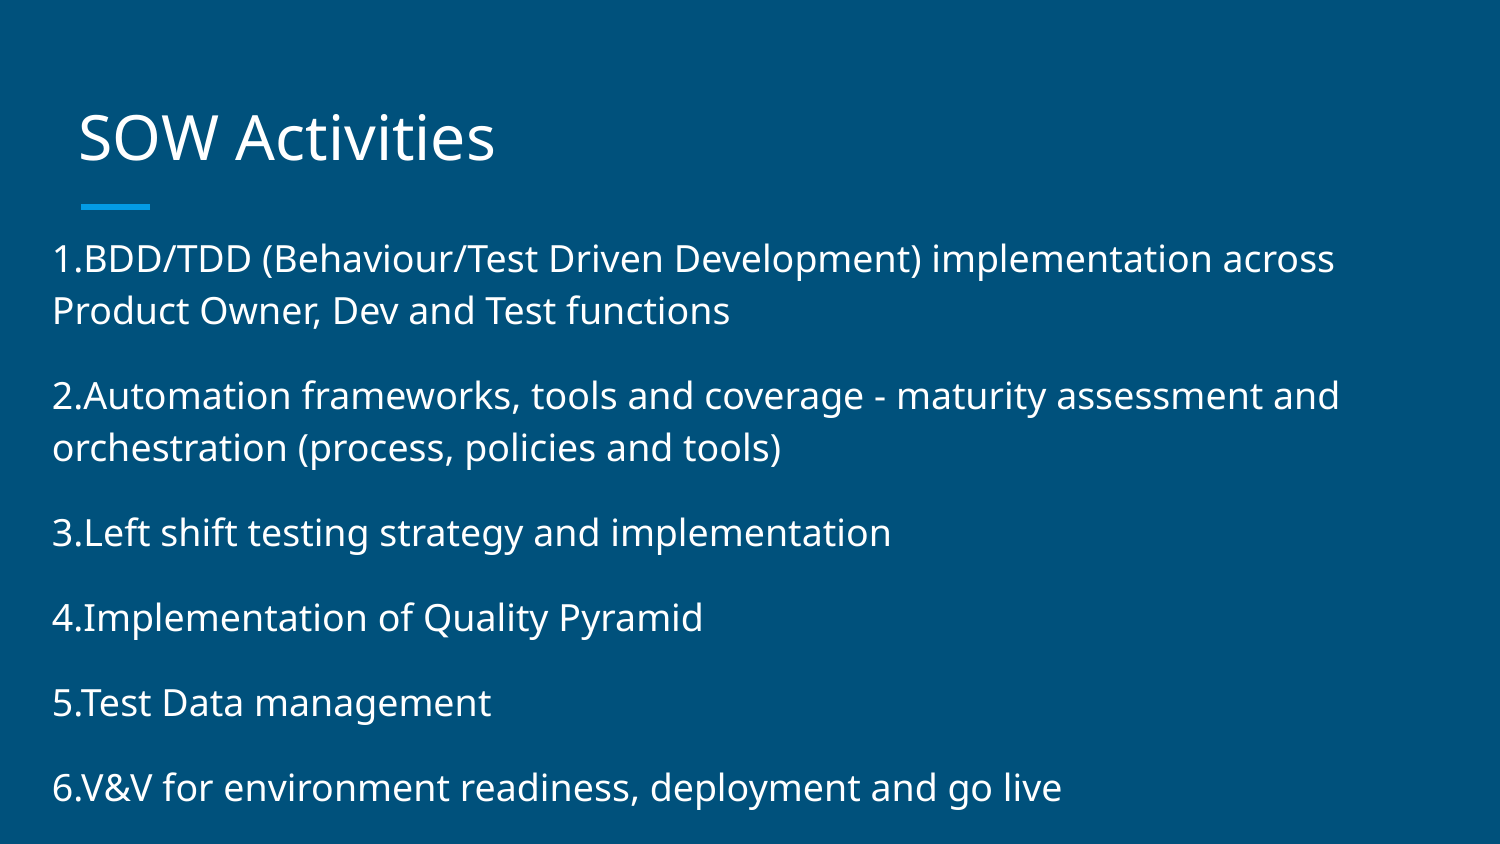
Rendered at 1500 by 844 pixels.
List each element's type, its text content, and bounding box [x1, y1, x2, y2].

list 1.BDD/TDD (Behaviour/Test Driven Development) implementation across Product Owner, Dev and Test functions 2.Automation frameworks, tools and coverage - maturity assessment and orchestration (process, policies and tools) 3.Left shift testing strategy and implementation 4.Implementation of Quality Pyramid 5.Test Data management 6.V&V for environment readiness, deployment and go live [36, 213, 1437, 801]
title SOW Activities [63, 75, 1437, 188]
